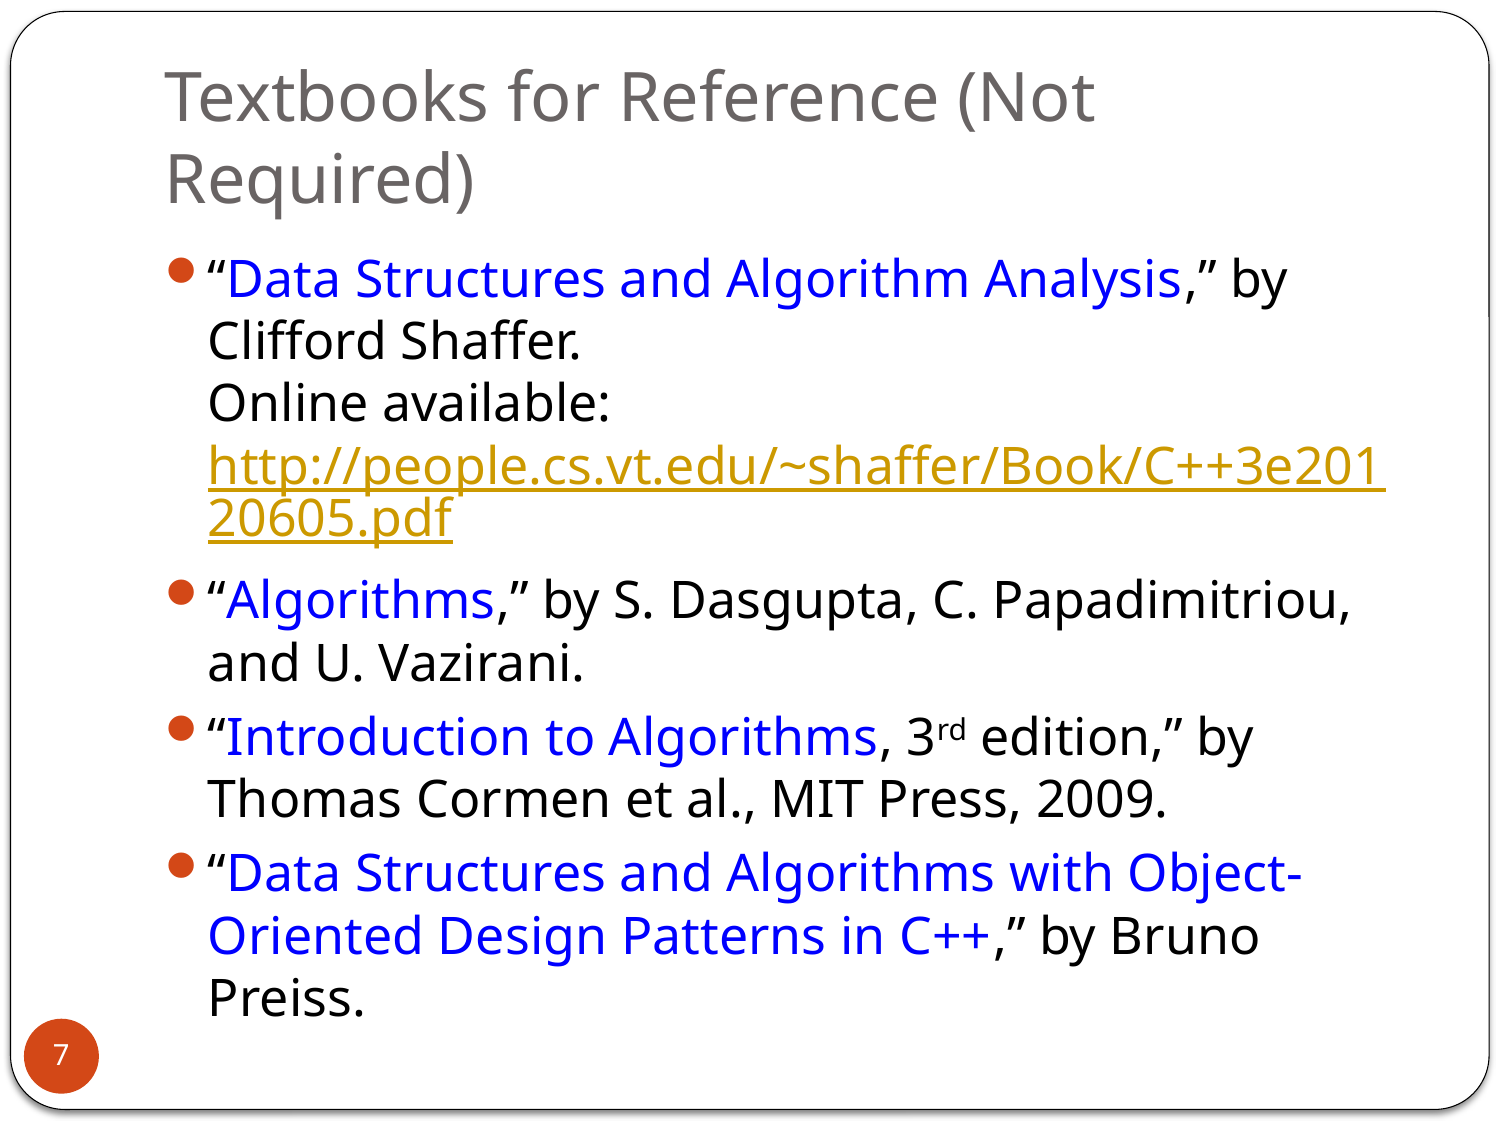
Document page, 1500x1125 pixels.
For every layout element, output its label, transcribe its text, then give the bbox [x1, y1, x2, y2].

slide_number 7 [23, 1018, 99, 1094]
title Textbooks for Reference (Not Required) [150, 45, 1425, 233]
list “Data Structures and Algorithm Analysis,” by Clifford Shaffer. Online available: http://people.cs.vt.edu/~shaffer/Book/C++3e20120605.pdf “Algorithms,” by S. Dasgupta, C. Papadimitriou, and U. Vazirani. “Introduction to Algorithms, 3rd edition,” by Thomas Cormen et al., MIT Press, 2009. “Data Structures and Algorithms with Object-Oriented Design Patterns in C++,” by Bruno Preiss. [150, 237, 1425, 988]
